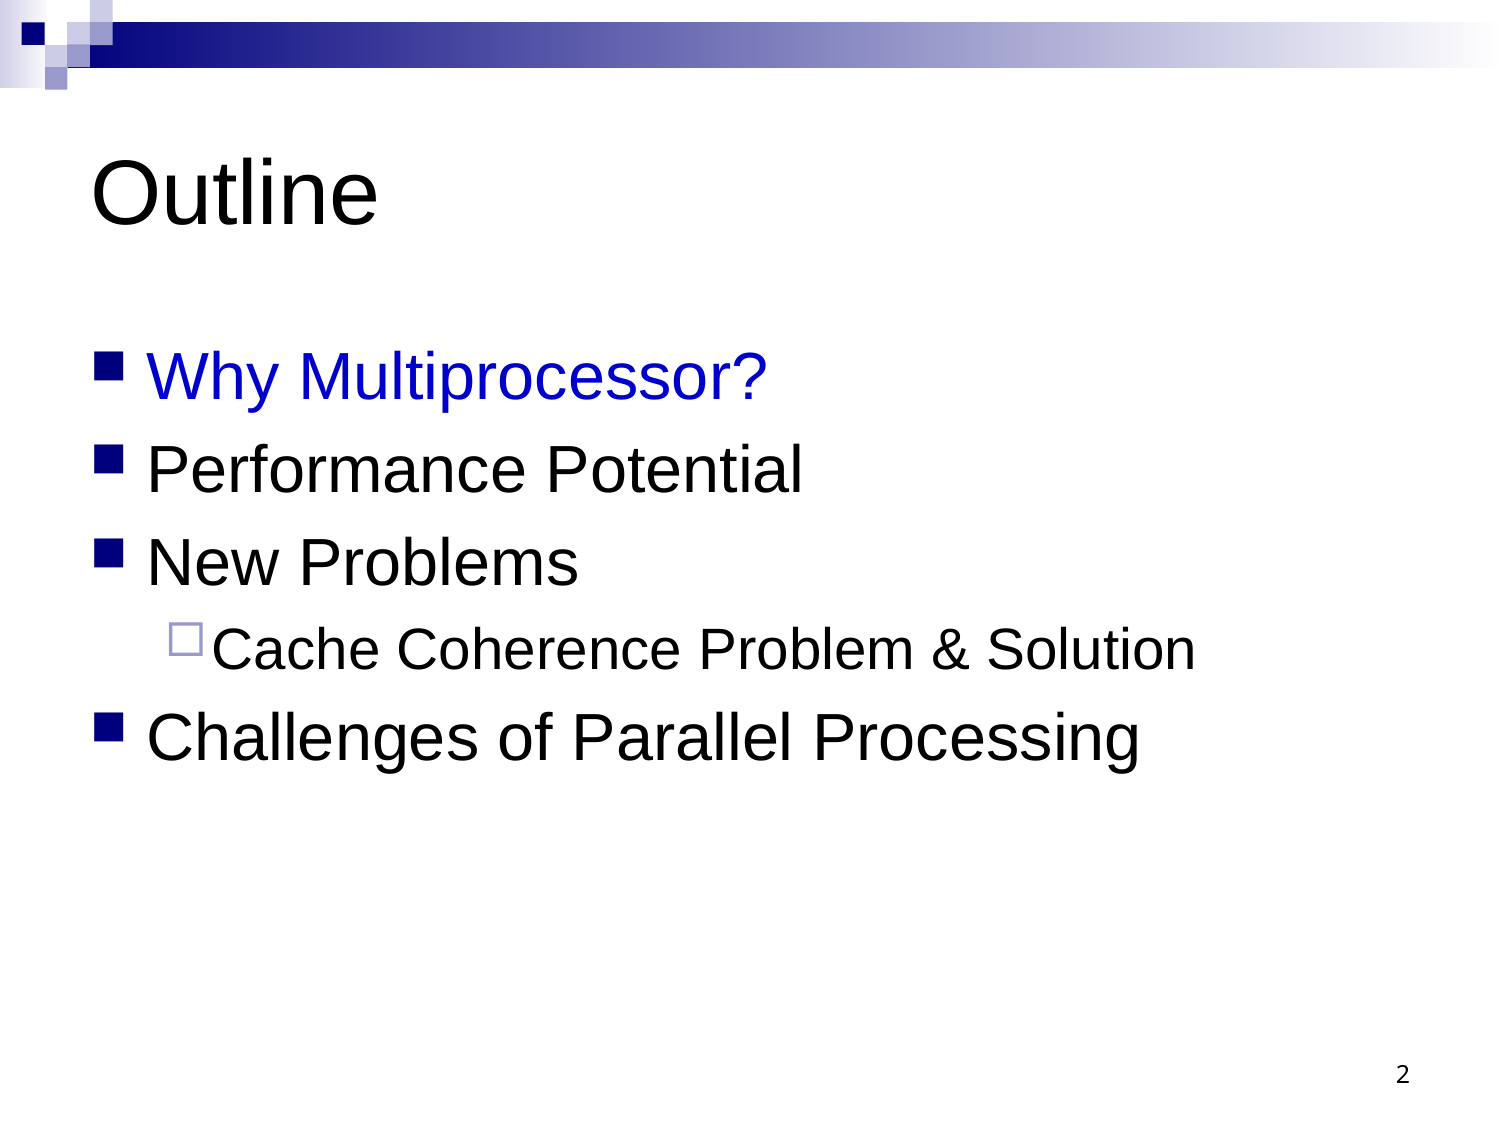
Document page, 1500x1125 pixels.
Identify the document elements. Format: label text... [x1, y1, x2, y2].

title Outline [75, 75, 1425, 300]
slide_number 2 [1074, 1024, 1426, 1101]
list Why Multiprocessor? Performance Potential New Problems Cache Coherence Problem & Solution Challenges of Parallel Processing [75, 324, 1425, 963]
